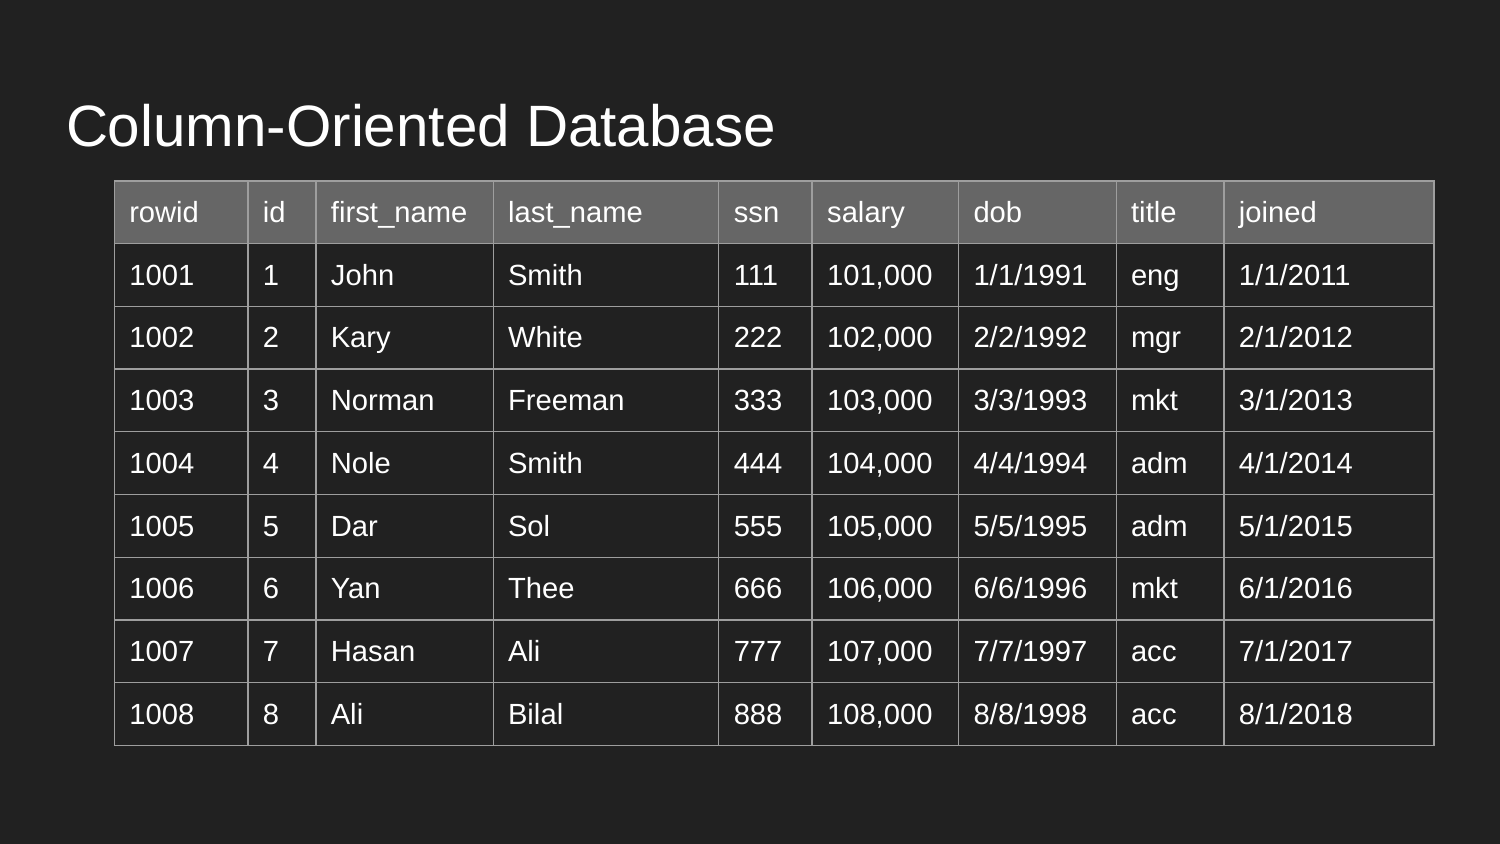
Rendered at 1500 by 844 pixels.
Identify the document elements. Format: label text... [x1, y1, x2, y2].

table_cell 101,000 [813, 244, 958, 306]
table_cell 777 [719, 621, 811, 682]
table_cell Thee [494, 558, 718, 619]
table_header id [249, 182, 315, 243]
table_cell 1007 [115, 621, 247, 682]
table_cell 107,000 [813, 621, 958, 682]
table_cell 1003 [115, 370, 247, 431]
table_header title [1117, 182, 1223, 243]
table_cell 6/1/2016 [1225, 558, 1433, 619]
table_cell White [494, 307, 718, 368]
table_cell 1002 [115, 307, 247, 368]
table_cell Dar [317, 495, 493, 557]
title Column-Oriented Database [51, 72, 1449, 167]
table_cell 8/8/1998 [959, 683, 1116, 745]
table_cell 8/1/2018 [1225, 683, 1433, 745]
table_cell 222 [719, 307, 811, 368]
table_cell acc [1117, 683, 1223, 745]
table_cell 102,000 [813, 307, 958, 368]
table_cell 7/1/2017 [1225, 621, 1433, 682]
table_cell 3/3/1993 [959, 370, 1116, 431]
table_cell 4/4/1994 [959, 432, 1116, 494]
table_cell 1/1/2011 [1225, 244, 1433, 306]
table_header rowid [115, 182, 247, 243]
table_cell Ali [317, 683, 493, 745]
table_cell 7/7/1997 [959, 621, 1116, 682]
table_cell Hasan [317, 621, 493, 682]
table_cell adm [1117, 432, 1223, 494]
table_cell 3/1/2013 [1225, 370, 1433, 431]
table_cell 108,000 [813, 683, 958, 745]
table_cell 103,000 [813, 370, 958, 431]
table_cell 1/1/1991 [959, 244, 1116, 306]
table_cell 666 [719, 558, 811, 619]
table_cell mkt [1117, 370, 1223, 431]
table_cell 1001 [115, 244, 247, 306]
table_cell 1008 [115, 683, 247, 745]
table_header first_name [317, 182, 493, 243]
table_cell Smith [494, 432, 718, 494]
table_cell 6/6/1996 [959, 558, 1116, 619]
table_cell mkt [1117, 558, 1223, 619]
table_cell Bilal [494, 683, 718, 745]
table_cell 333 [719, 370, 811, 431]
table_cell 111 [719, 244, 811, 306]
table_cell 2/2/1992 [959, 307, 1116, 368]
table_cell John [317, 244, 493, 306]
table_cell 1004 [115, 432, 247, 494]
table_cell Yan [317, 558, 493, 619]
table_cell 555 [719, 495, 811, 557]
table_cell Ali [494, 621, 718, 682]
table_cell 8 [249, 683, 315, 745]
table_cell mgr [1117, 307, 1223, 368]
table_cell 3 [249, 370, 315, 431]
table_cell Freeman [494, 370, 718, 431]
table_cell 2/1/2012 [1225, 307, 1433, 368]
table_cell eng [1117, 244, 1223, 306]
table_cell adm [1117, 495, 1223, 557]
table_cell 1 [249, 244, 315, 306]
table_header last_name [494, 182, 718, 243]
table_header salary [813, 182, 958, 243]
table_cell acc [1117, 621, 1223, 682]
table_cell Kary [317, 307, 493, 368]
table_cell Nole [317, 432, 493, 494]
table_cell 1005 [115, 495, 247, 557]
table_cell 7 [249, 621, 315, 682]
table_cell Smith [494, 244, 718, 306]
table_cell Norman [317, 370, 493, 431]
table_cell 5/1/2015 [1225, 495, 1433, 557]
table_cell 4/1/2014 [1225, 432, 1433, 494]
table_cell 104,000 [813, 432, 958, 494]
table_cell Sol [494, 495, 718, 557]
table_cell 444 [719, 432, 811, 494]
table_header joined [1225, 182, 1433, 243]
table_cell 5/5/1995 [959, 495, 1116, 557]
table_cell 1006 [115, 558, 247, 619]
table_cell 5 [249, 495, 315, 557]
table_cell 2 [249, 307, 315, 368]
table_cell 888 [719, 683, 811, 745]
table_cell 6 [249, 558, 315, 619]
table_cell 106,000 [813, 558, 958, 619]
table_cell 105,000 [813, 495, 958, 557]
table_header dob [959, 182, 1116, 243]
table_cell 4 [249, 432, 315, 494]
table_header ssn [719, 182, 811, 243]
